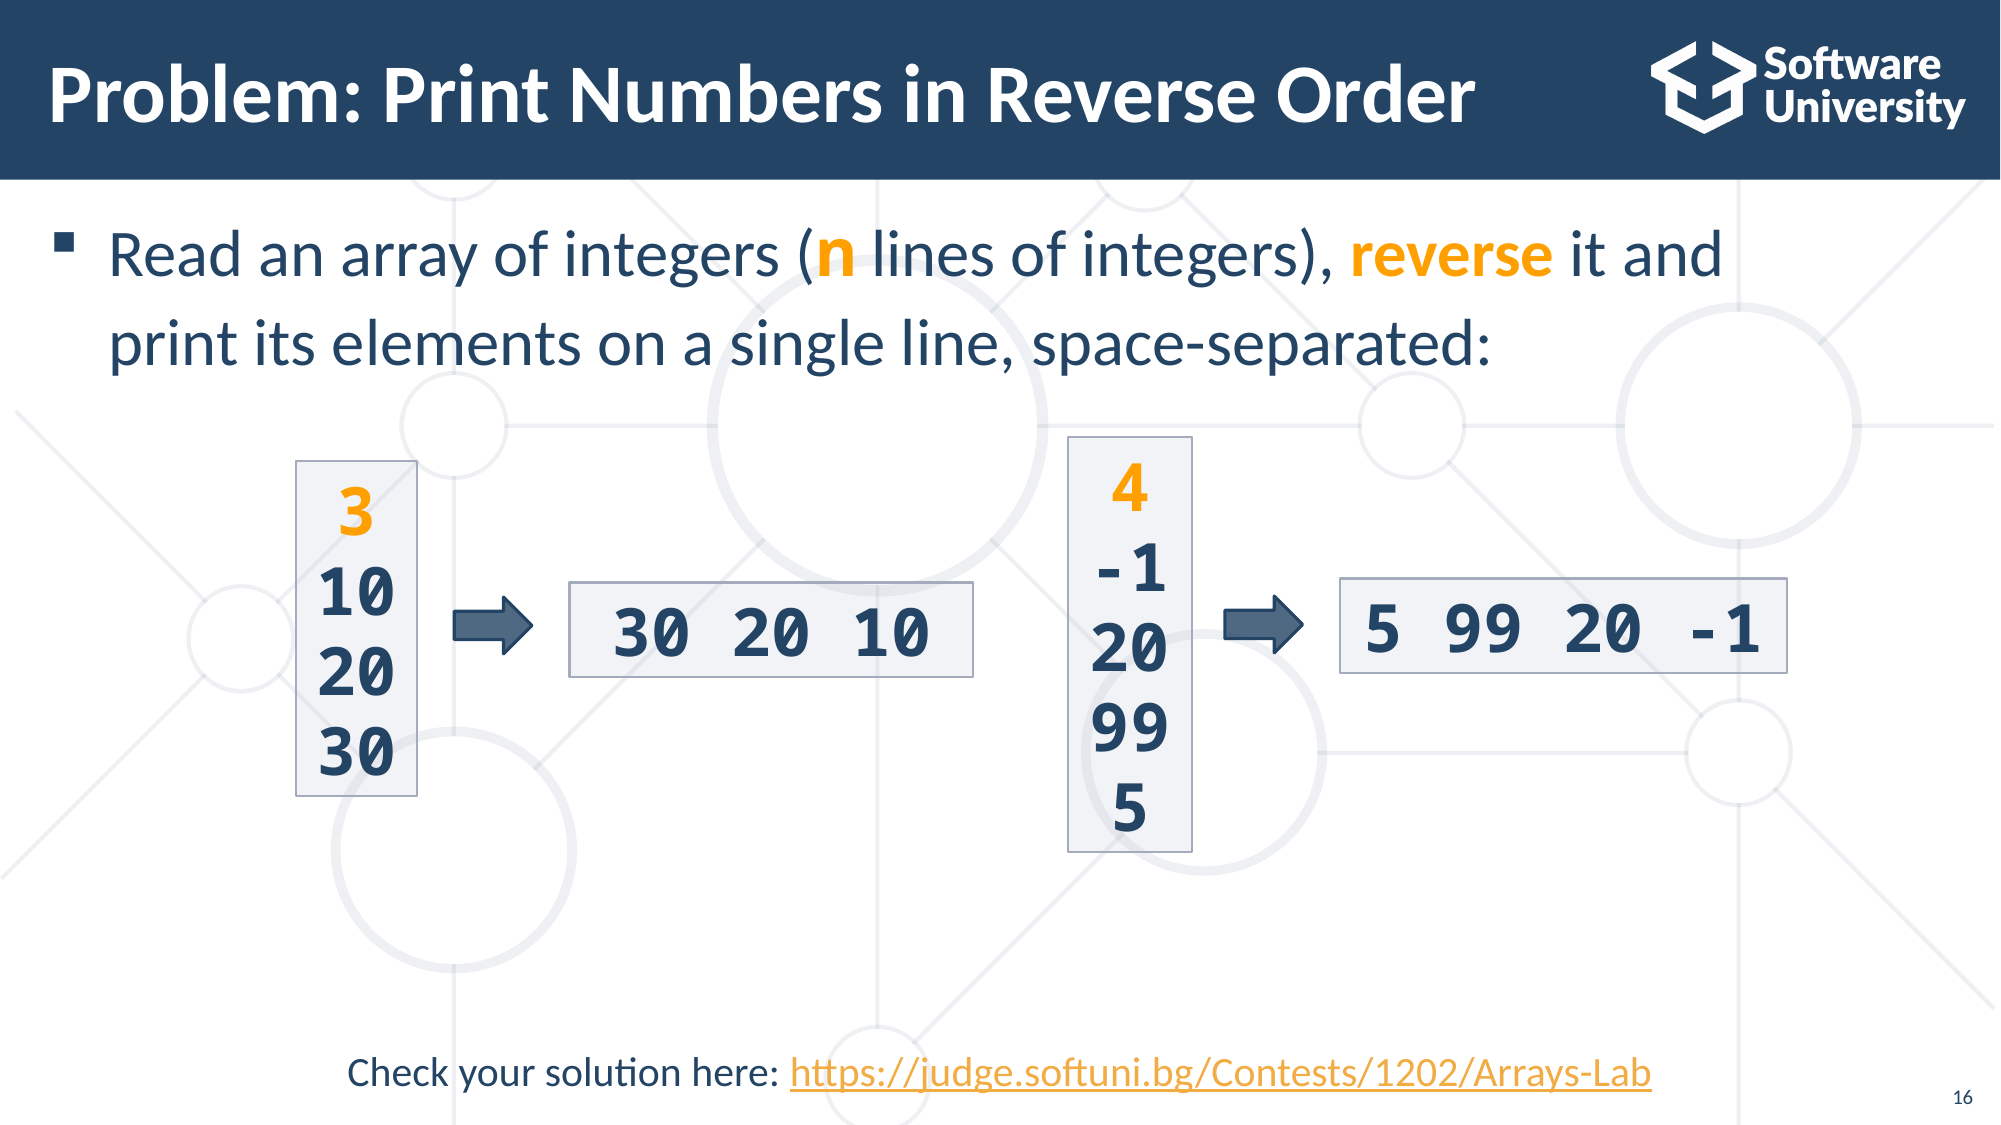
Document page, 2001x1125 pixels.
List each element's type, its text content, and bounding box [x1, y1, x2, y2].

text_box Check your solution here: https://judge.softuni.bg/Contests/1202/Arrays-Lab [131, 1036, 1869, 1102]
list Read an array of integers (n lines of integers), reverse it and print its elements on a single line, space-separated: [31, 196, 1970, 1104]
text_box 5 99 20 -1 [1340, 578, 1788, 674]
text_box 4 -1 20 99 5 [1067, 437, 1193, 852]
text_box 30 20 10 [569, 582, 974, 678]
title Problem: Print Numbers in Reverse Order [31, 16, 1625, 162]
text_box [452, 595, 535, 656]
text_box [1222, 594, 1305, 655]
text_box 3 10 20 30 [296, 461, 417, 796]
slide_number 16 [1927, 1067, 1989, 1117]
picture [1651, 41, 1966, 134]
